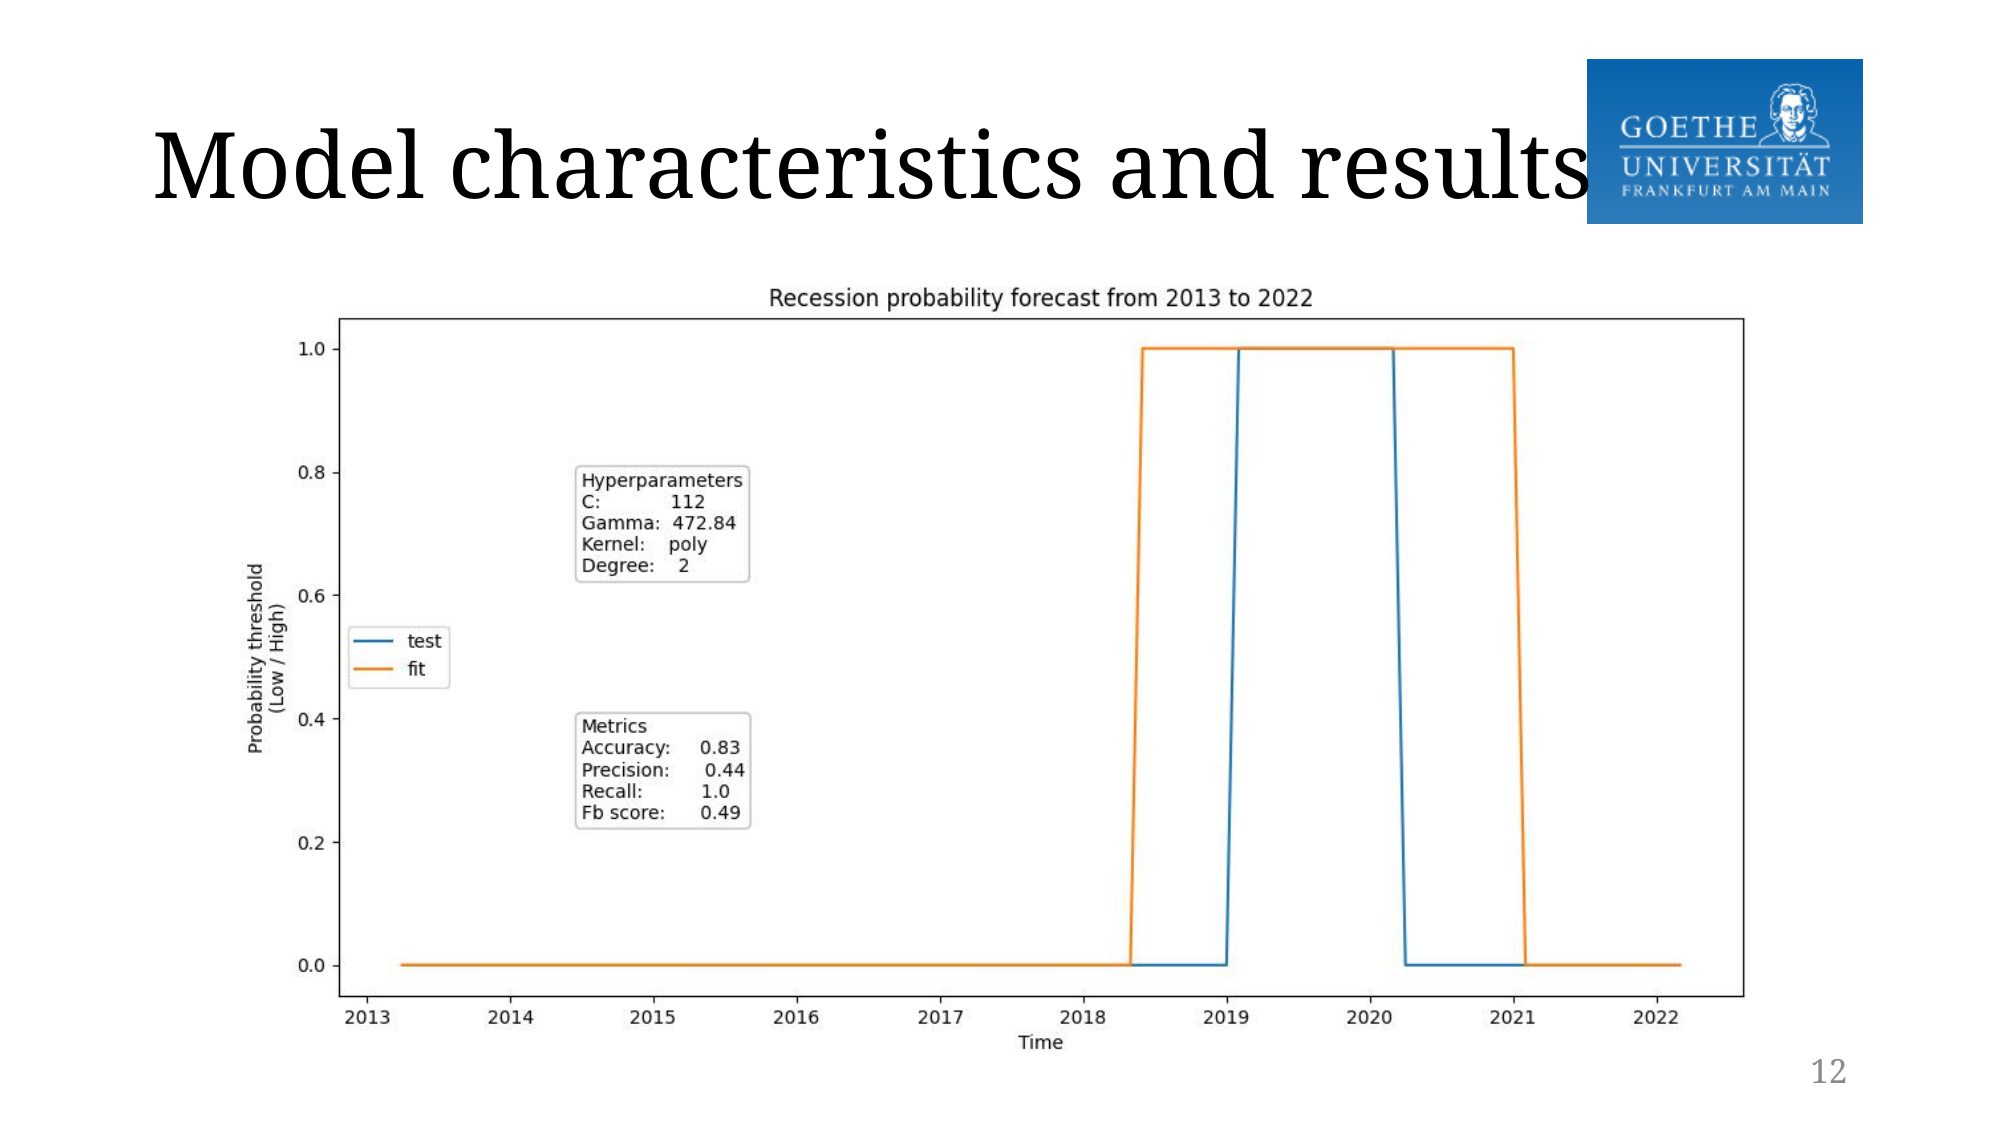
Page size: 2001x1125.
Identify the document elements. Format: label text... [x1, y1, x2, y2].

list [240, 277, 1759, 1066]
title Model characteristics and results [137, 59, 1863, 278]
slide_number 11 [1412, 1042, 1863, 1103]
